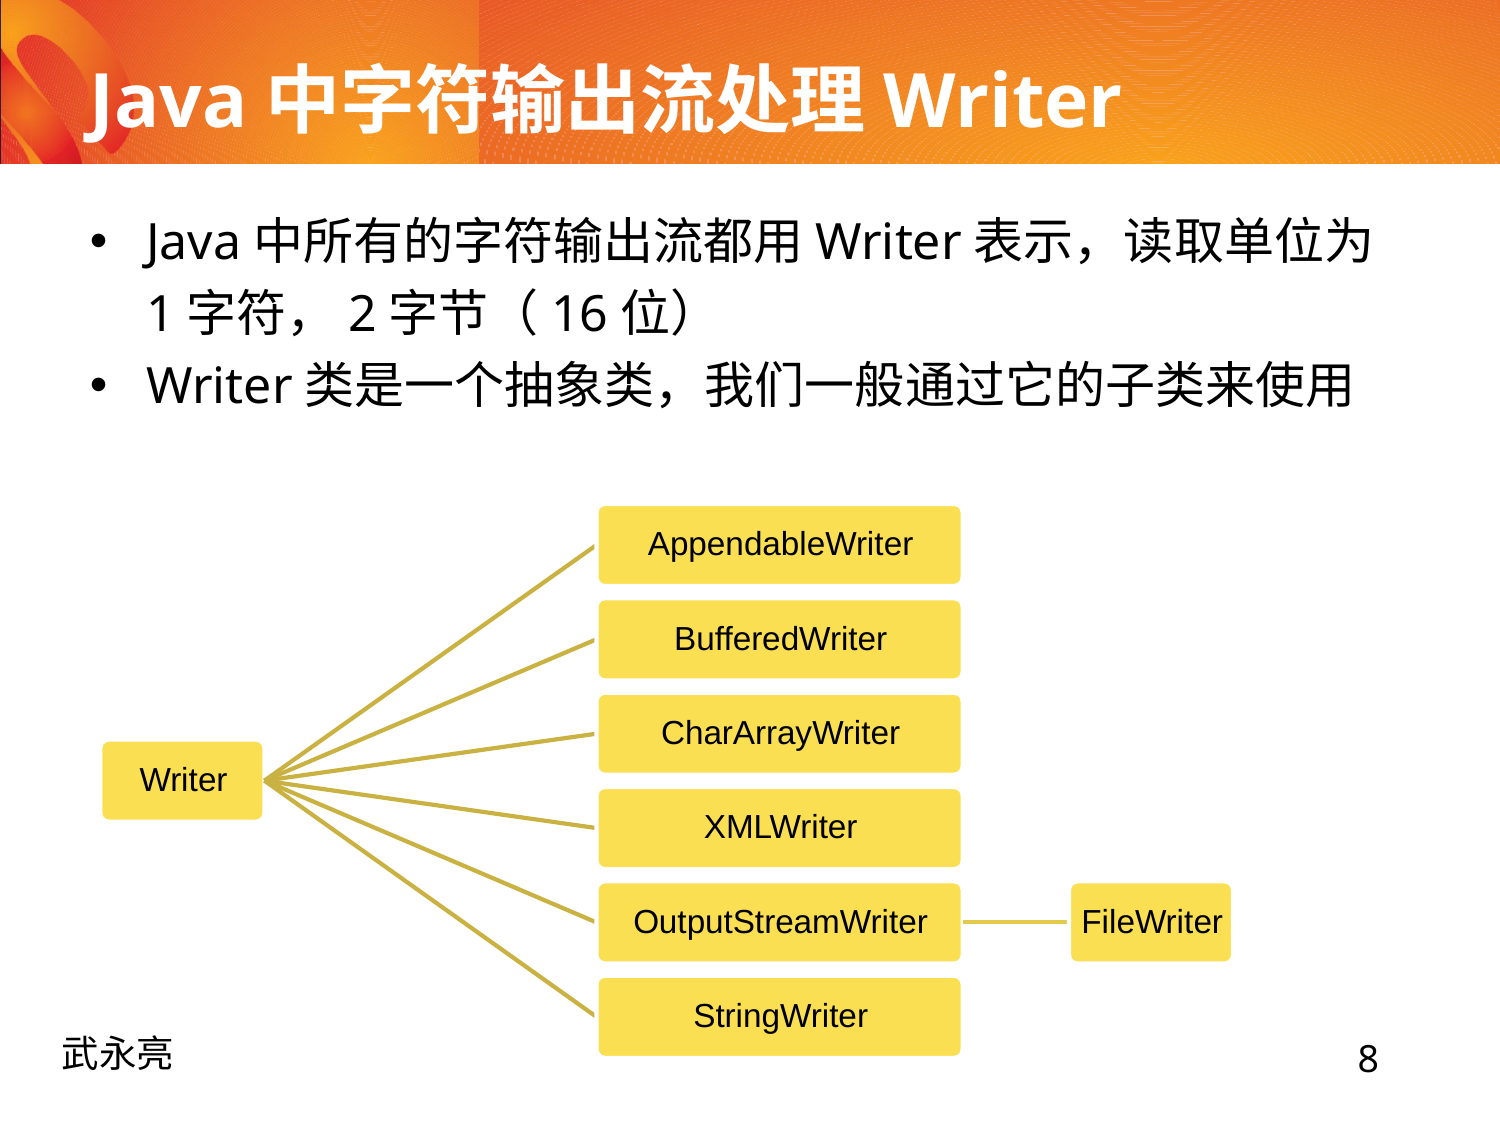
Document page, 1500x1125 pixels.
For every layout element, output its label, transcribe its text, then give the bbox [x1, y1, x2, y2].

list Java中所有的字符输出流都用Writer表示，读取单位为1字符，2字节（16位） Writer类是一个抽象类，我们一般通过它的子类来使用 [75, 190, 1425, 1005]
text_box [100, 503, 1365, 1059]
title Java中字符输出流处理Writer [75, 45, 1425, 167]
picture [0, 0, 1500, 164]
